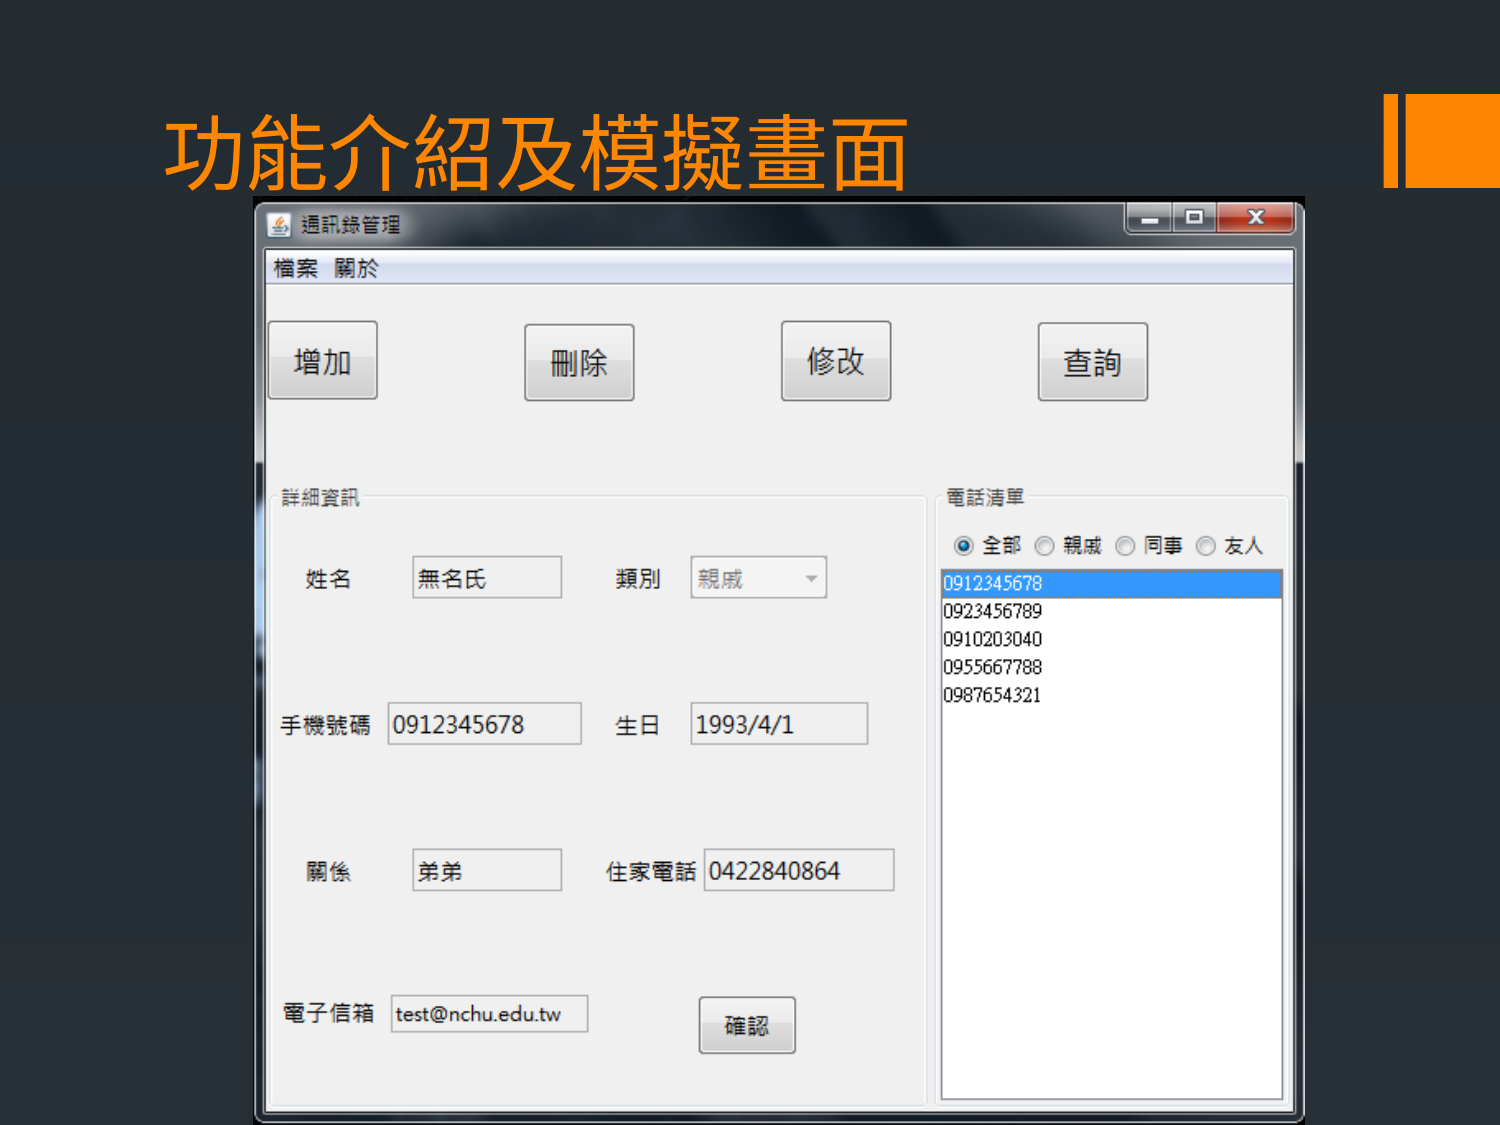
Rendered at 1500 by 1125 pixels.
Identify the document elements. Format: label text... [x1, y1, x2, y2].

title 功能介紹及模擬畫面 [147, 19, 1348, 209]
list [253, 195, 1305, 1125]
